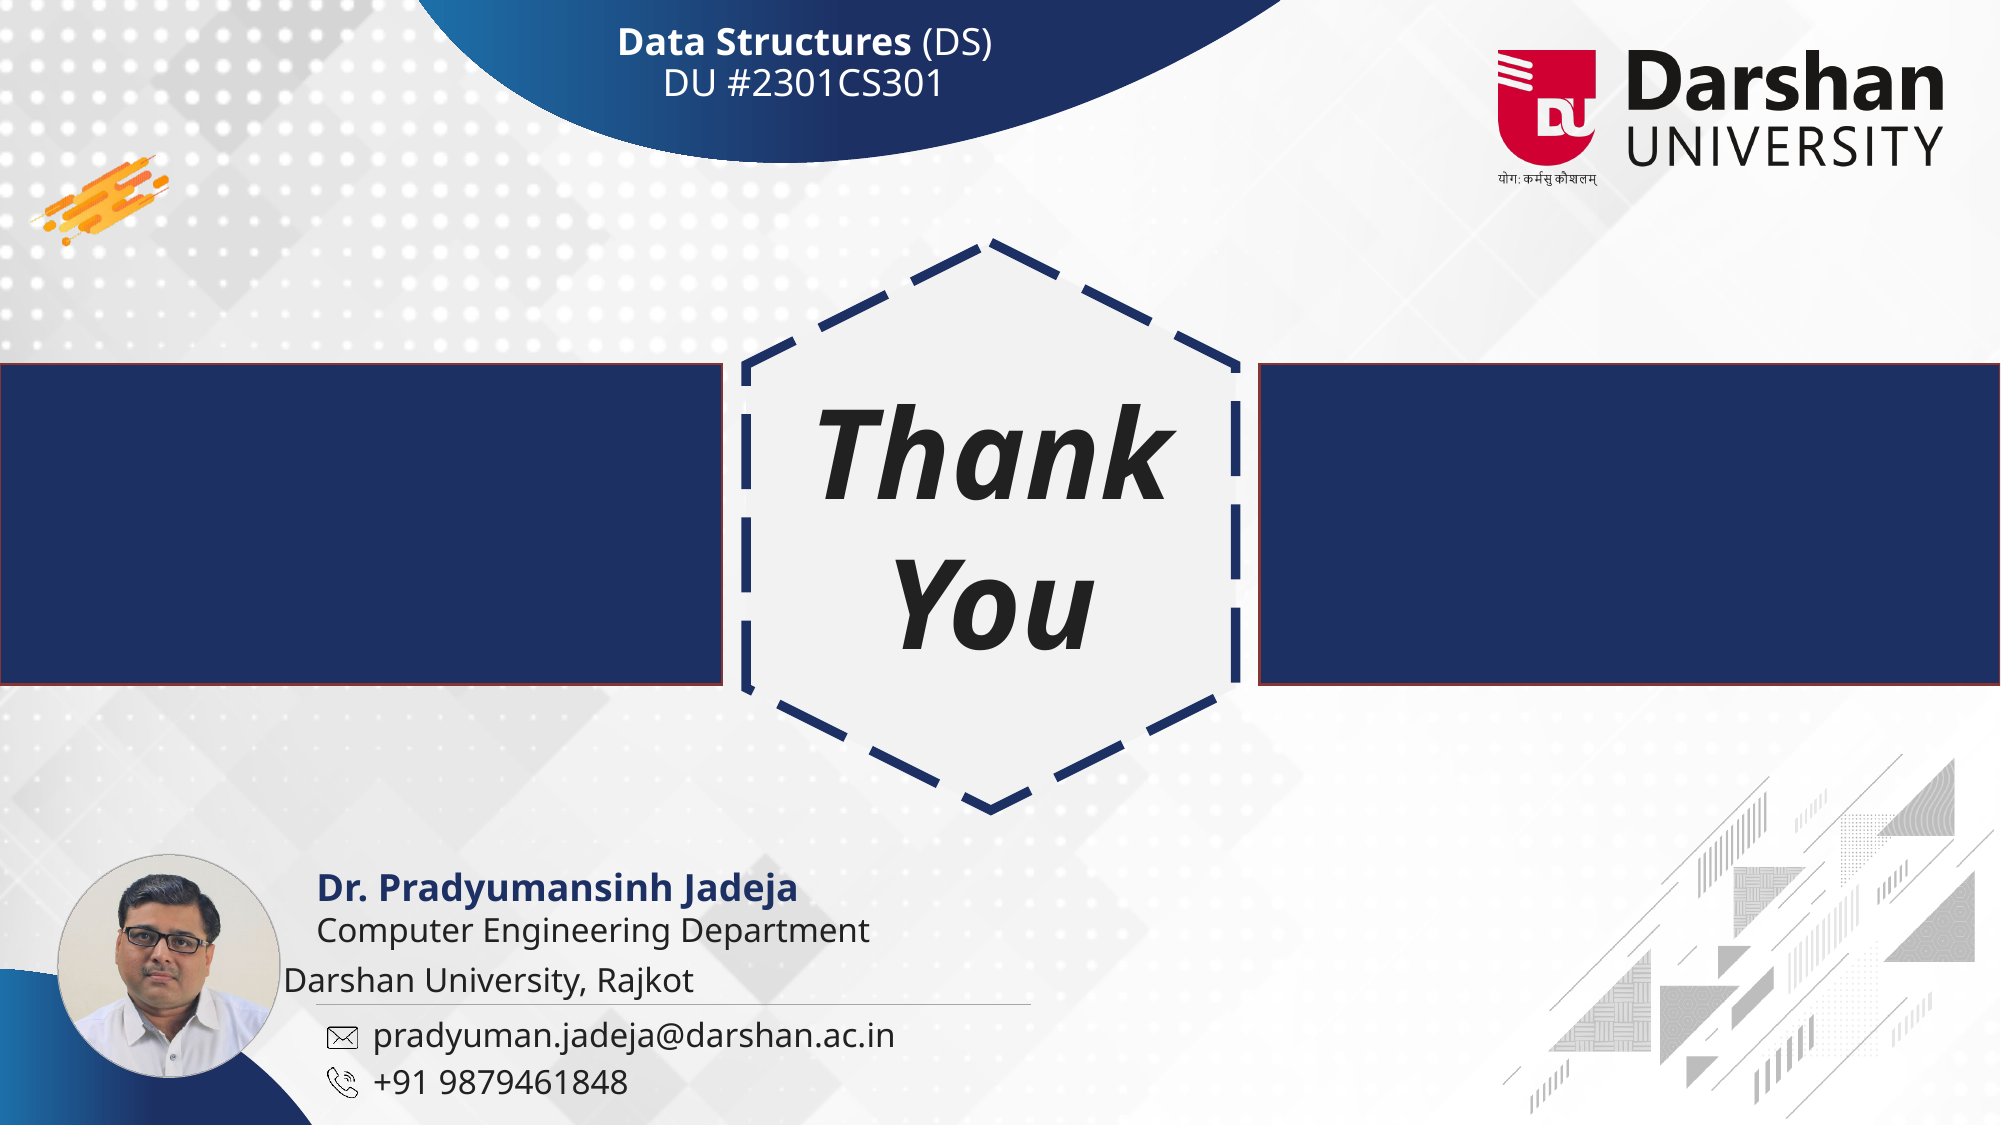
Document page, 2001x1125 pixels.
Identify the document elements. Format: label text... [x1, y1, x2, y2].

list Dr. Pradyumansinh Jadeja [301, 865, 1217, 913]
picture [327, 1067, 358, 1098]
picture [57, 854, 280, 1077]
list pradyuman.jadeja@darshan.ac.in [357, 1013, 971, 1061]
list Computer Engineering Department [301, 913, 915, 956]
picture [1498, 50, 1943, 186]
picture [10, 137, 189, 265]
list +91 9879461848 [358, 1059, 972, 1108]
picture [327, 1022, 357, 1053]
list Data Structures (DS) DU #2301CS301 [423, 3, 1186, 124]
